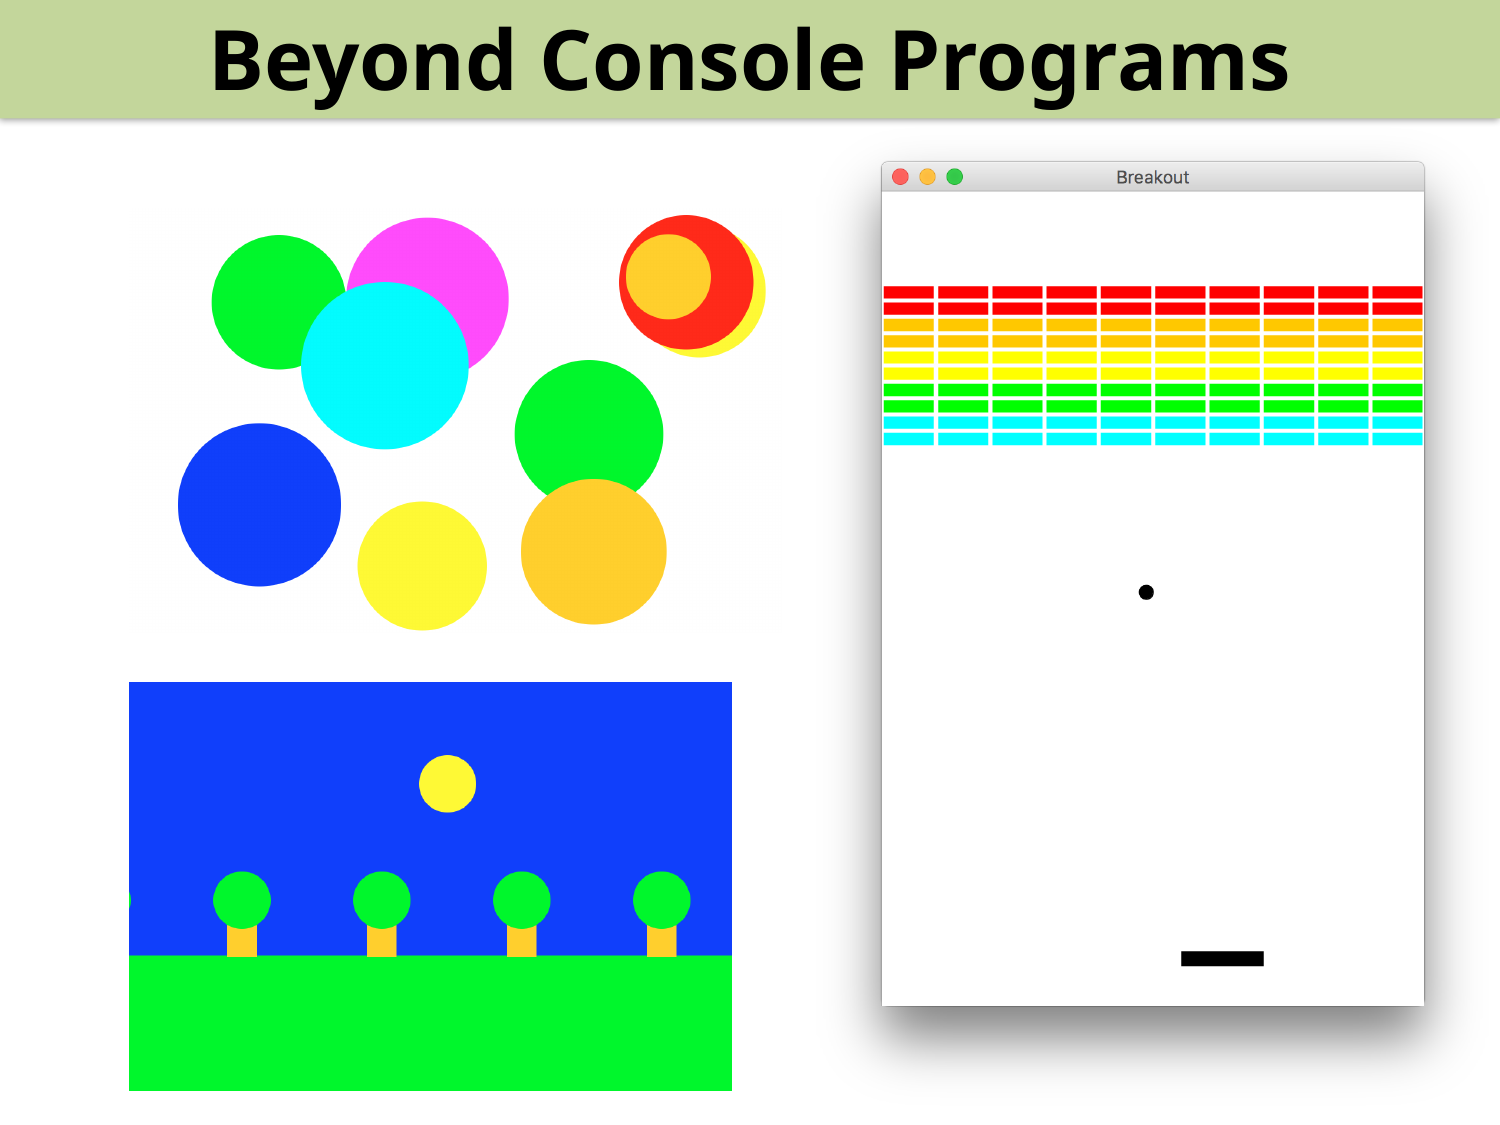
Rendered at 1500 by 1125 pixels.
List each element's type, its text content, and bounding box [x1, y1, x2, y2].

picture [805, 118, 1500, 1115]
picture [129, 682, 732, 1091]
picture [129, 207, 782, 634]
text_box Beyond Console Programs [0, 0, 1500, 122]
